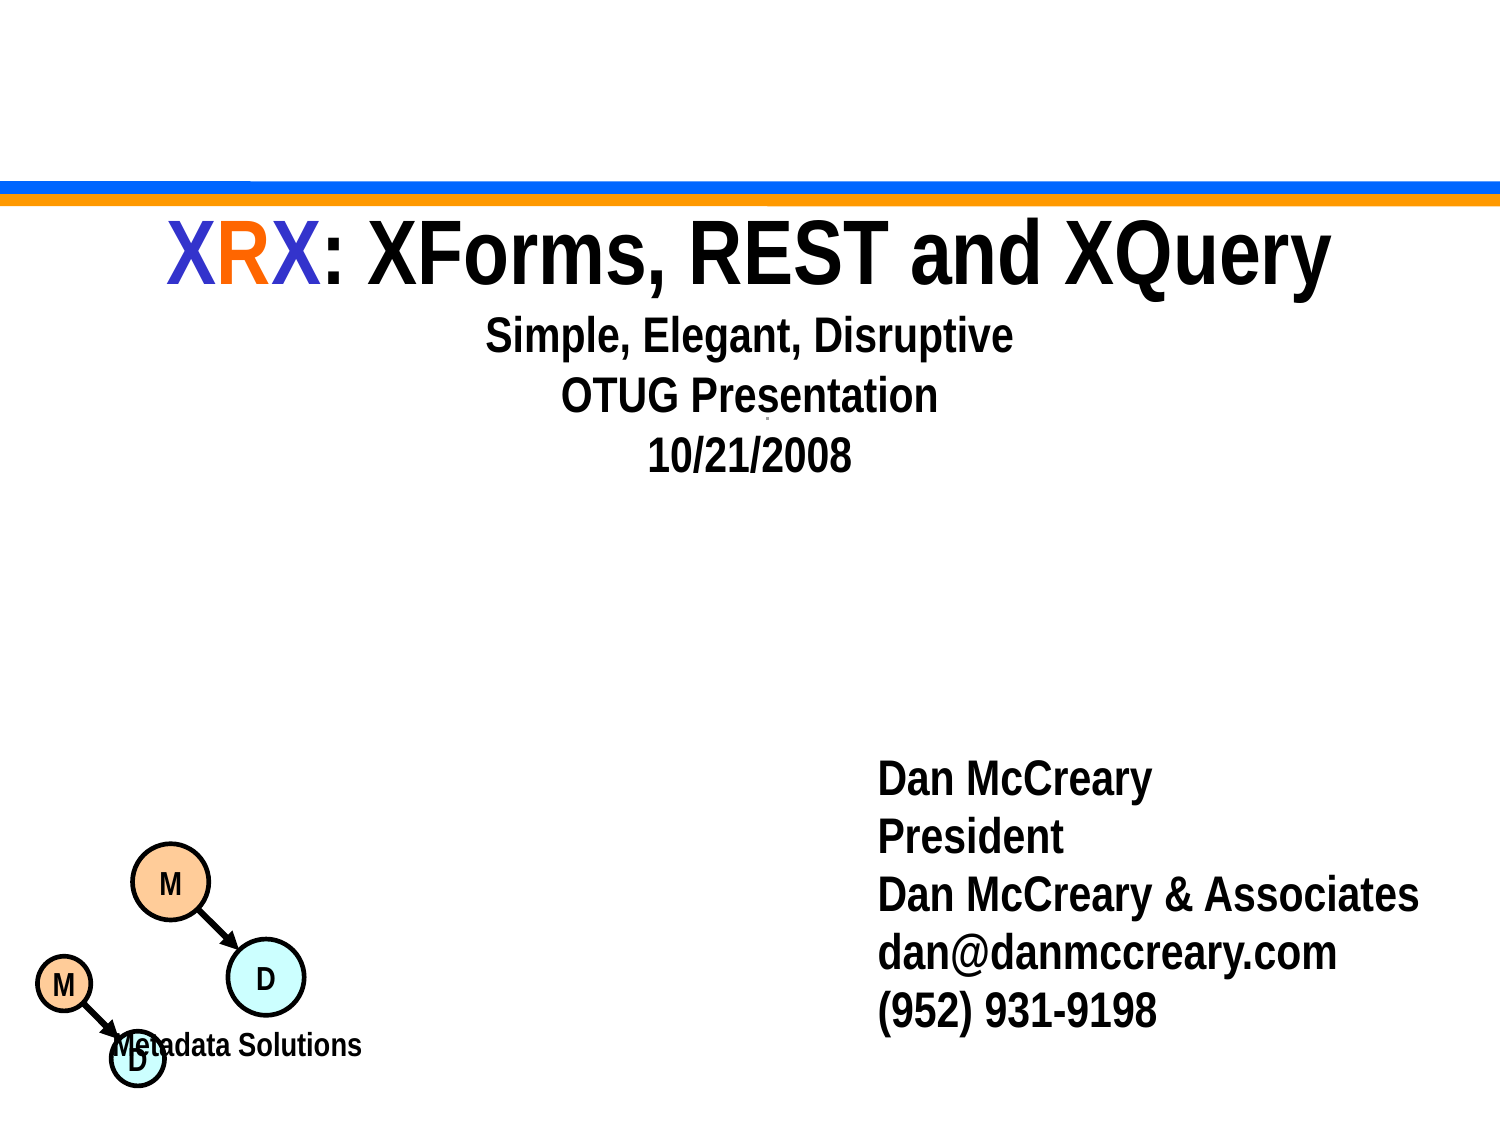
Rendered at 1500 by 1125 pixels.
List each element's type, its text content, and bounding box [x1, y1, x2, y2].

title XRX: XForms, REST and XQuery Simple, Elegant, Disruptive OTUG Presentation 10/21/2008 [112, 212, 1388, 418]
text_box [56, 843, 419, 1071]
title XRX: XForms, REST and XQuery Simple, Elegant, Disruptive OTUG Presentation 10/21/2008 [112, 419, 1388, 463]
subtitle Dan McCreary President Dan McCreary & Associates dan@danmccreary.com (952) 931-9198 [862, 750, 1450, 1075]
